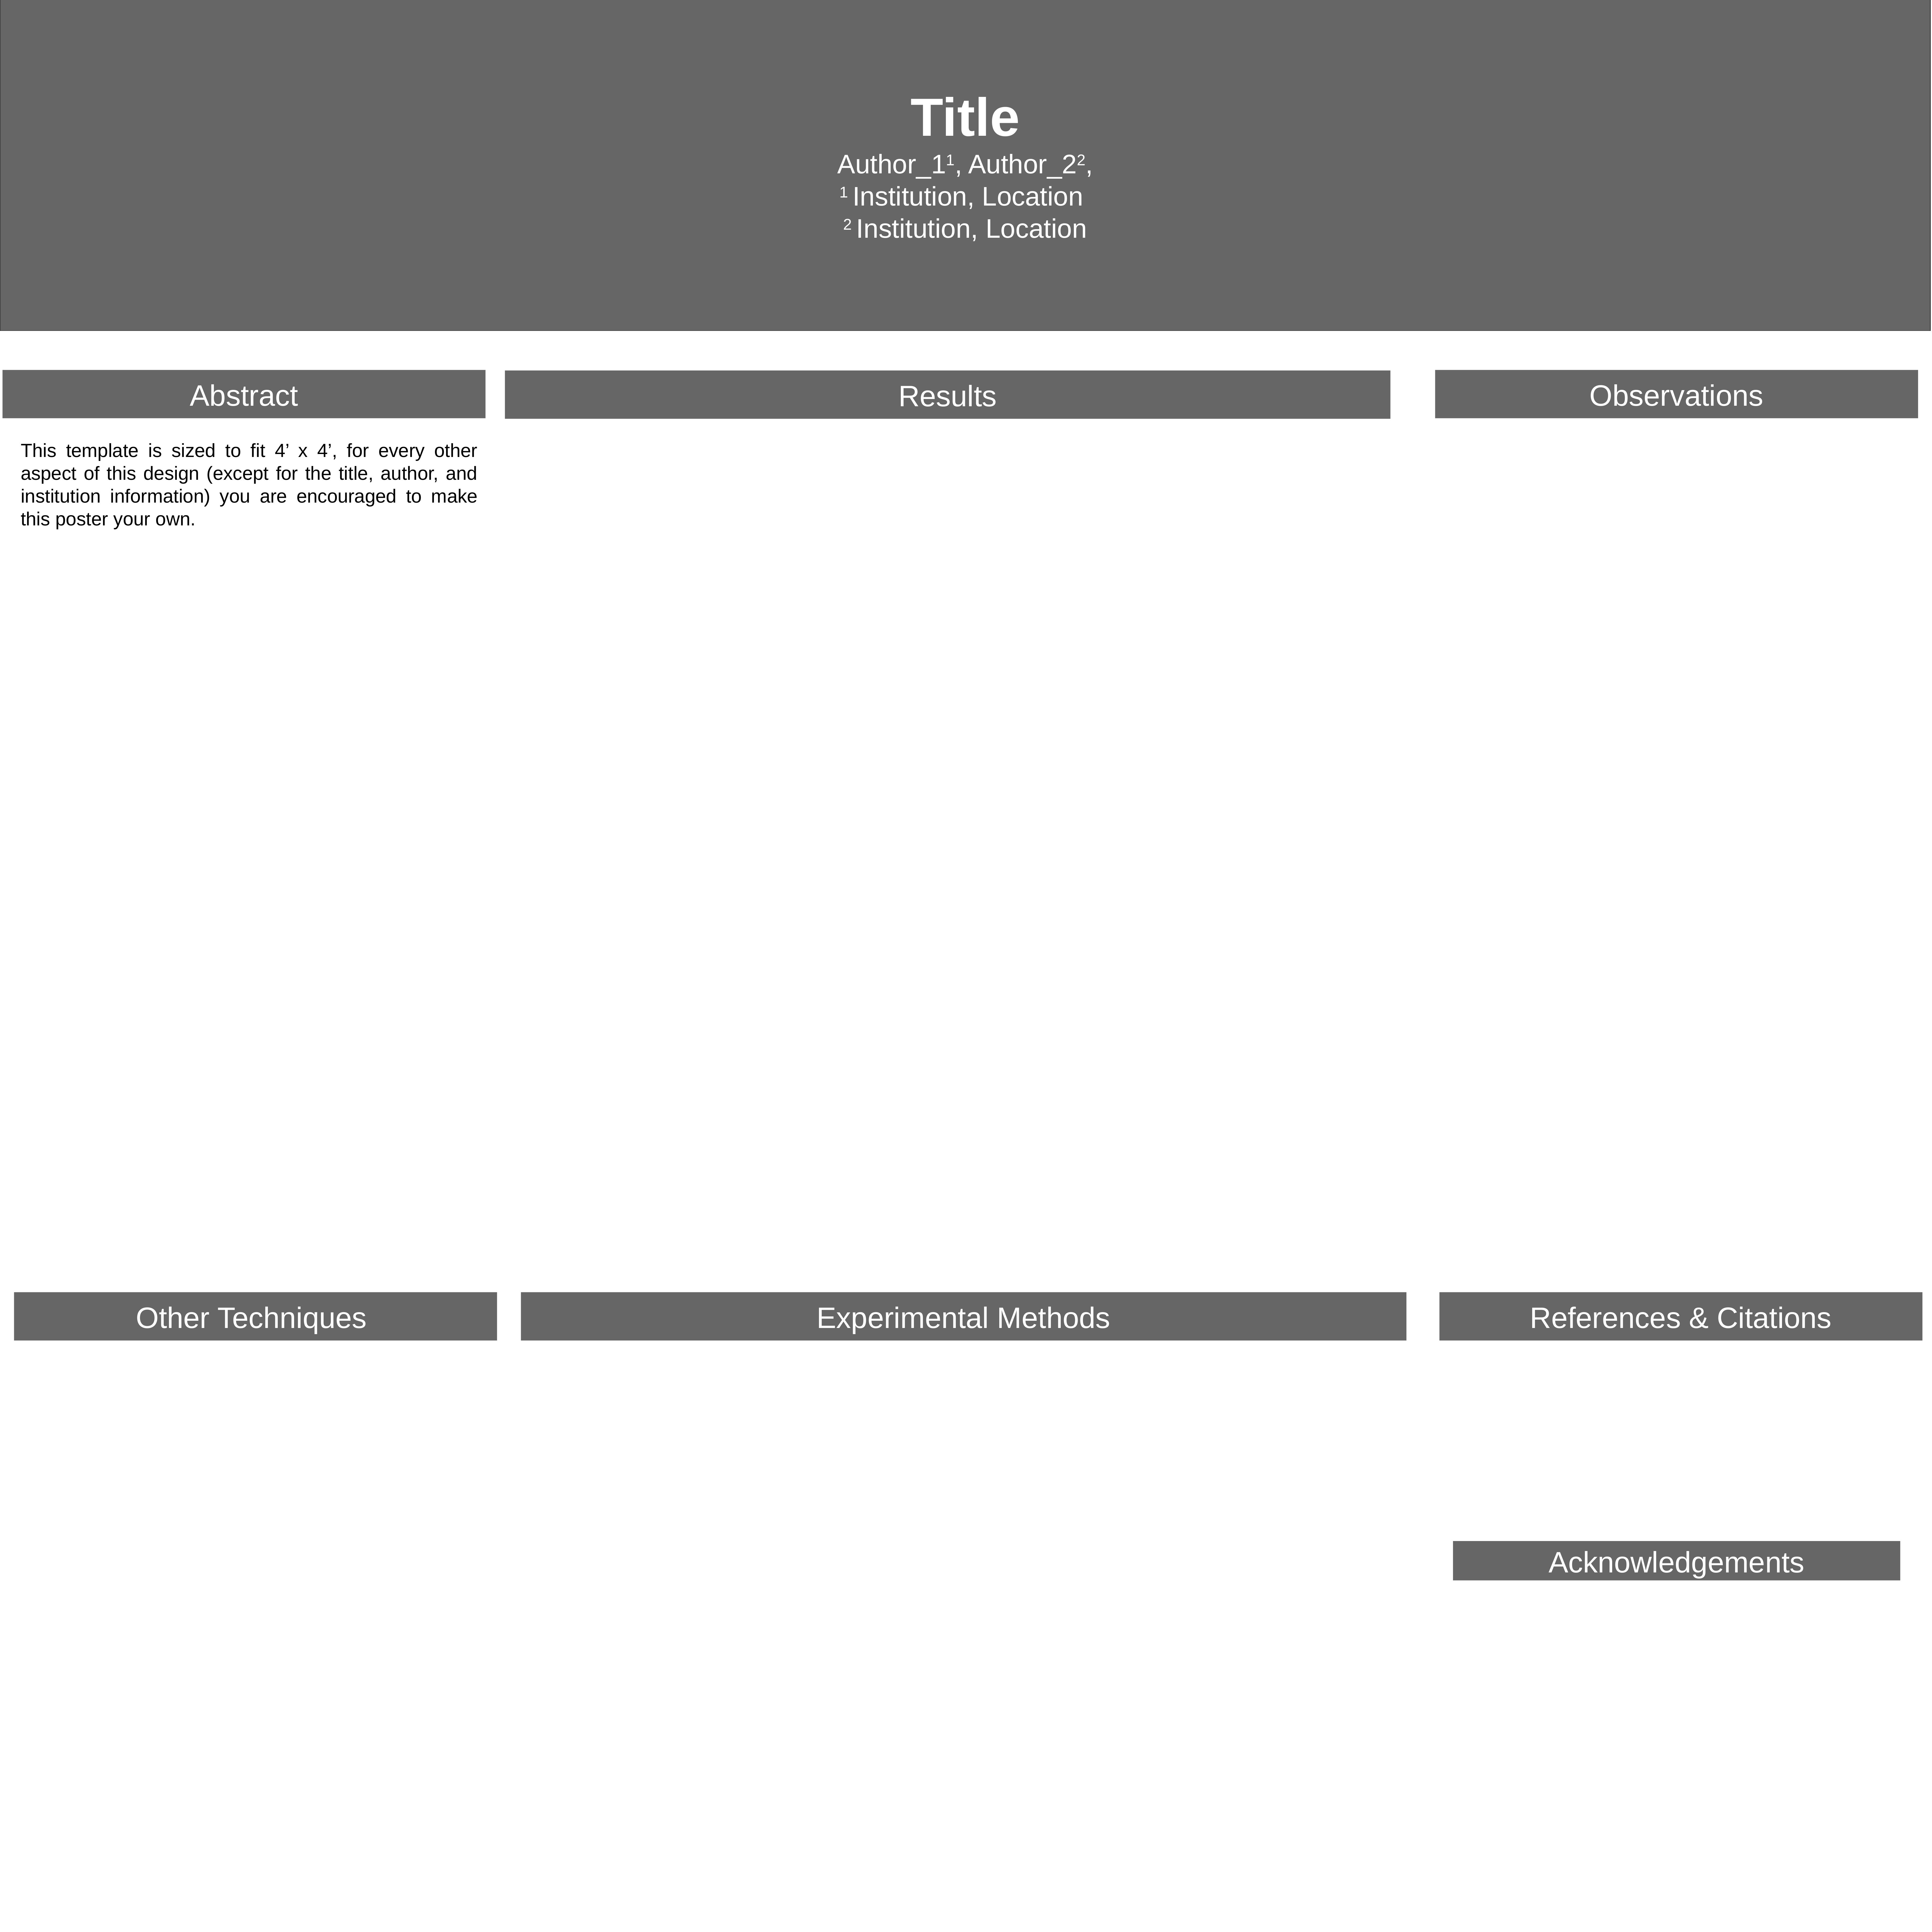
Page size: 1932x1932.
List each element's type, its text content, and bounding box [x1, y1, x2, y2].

text_box Experimental Methods [521, 1292, 1407, 1341]
text_box Title Author_11, Author_22, 1 Institution, Location 2 Institution, Location [0, 0, 1930, 331]
text_box Observations [1435, 370, 1918, 418]
text_box Abstract [2, 370, 486, 418]
text_box This template is sized to fit 4’ x 4’, for every other aspect of this design (except for the title, author, and institution information) you are encouraged to make this poster your own. [17, 436, 482, 1277]
text_box [16, 1609, 496, 1890]
text_box Acknowledgements [1453, 1541, 1900, 1565]
text_box [1451, 1565, 1910, 1871]
text_box References & Citations [1439, 1292, 1923, 1341]
text_box Results [505, 370, 1391, 419]
text_box Other Techniques [14, 1292, 497, 1341]
text_box [1439, 429, 1923, 1270]
text_box [964, 1337, 1407, 1912]
